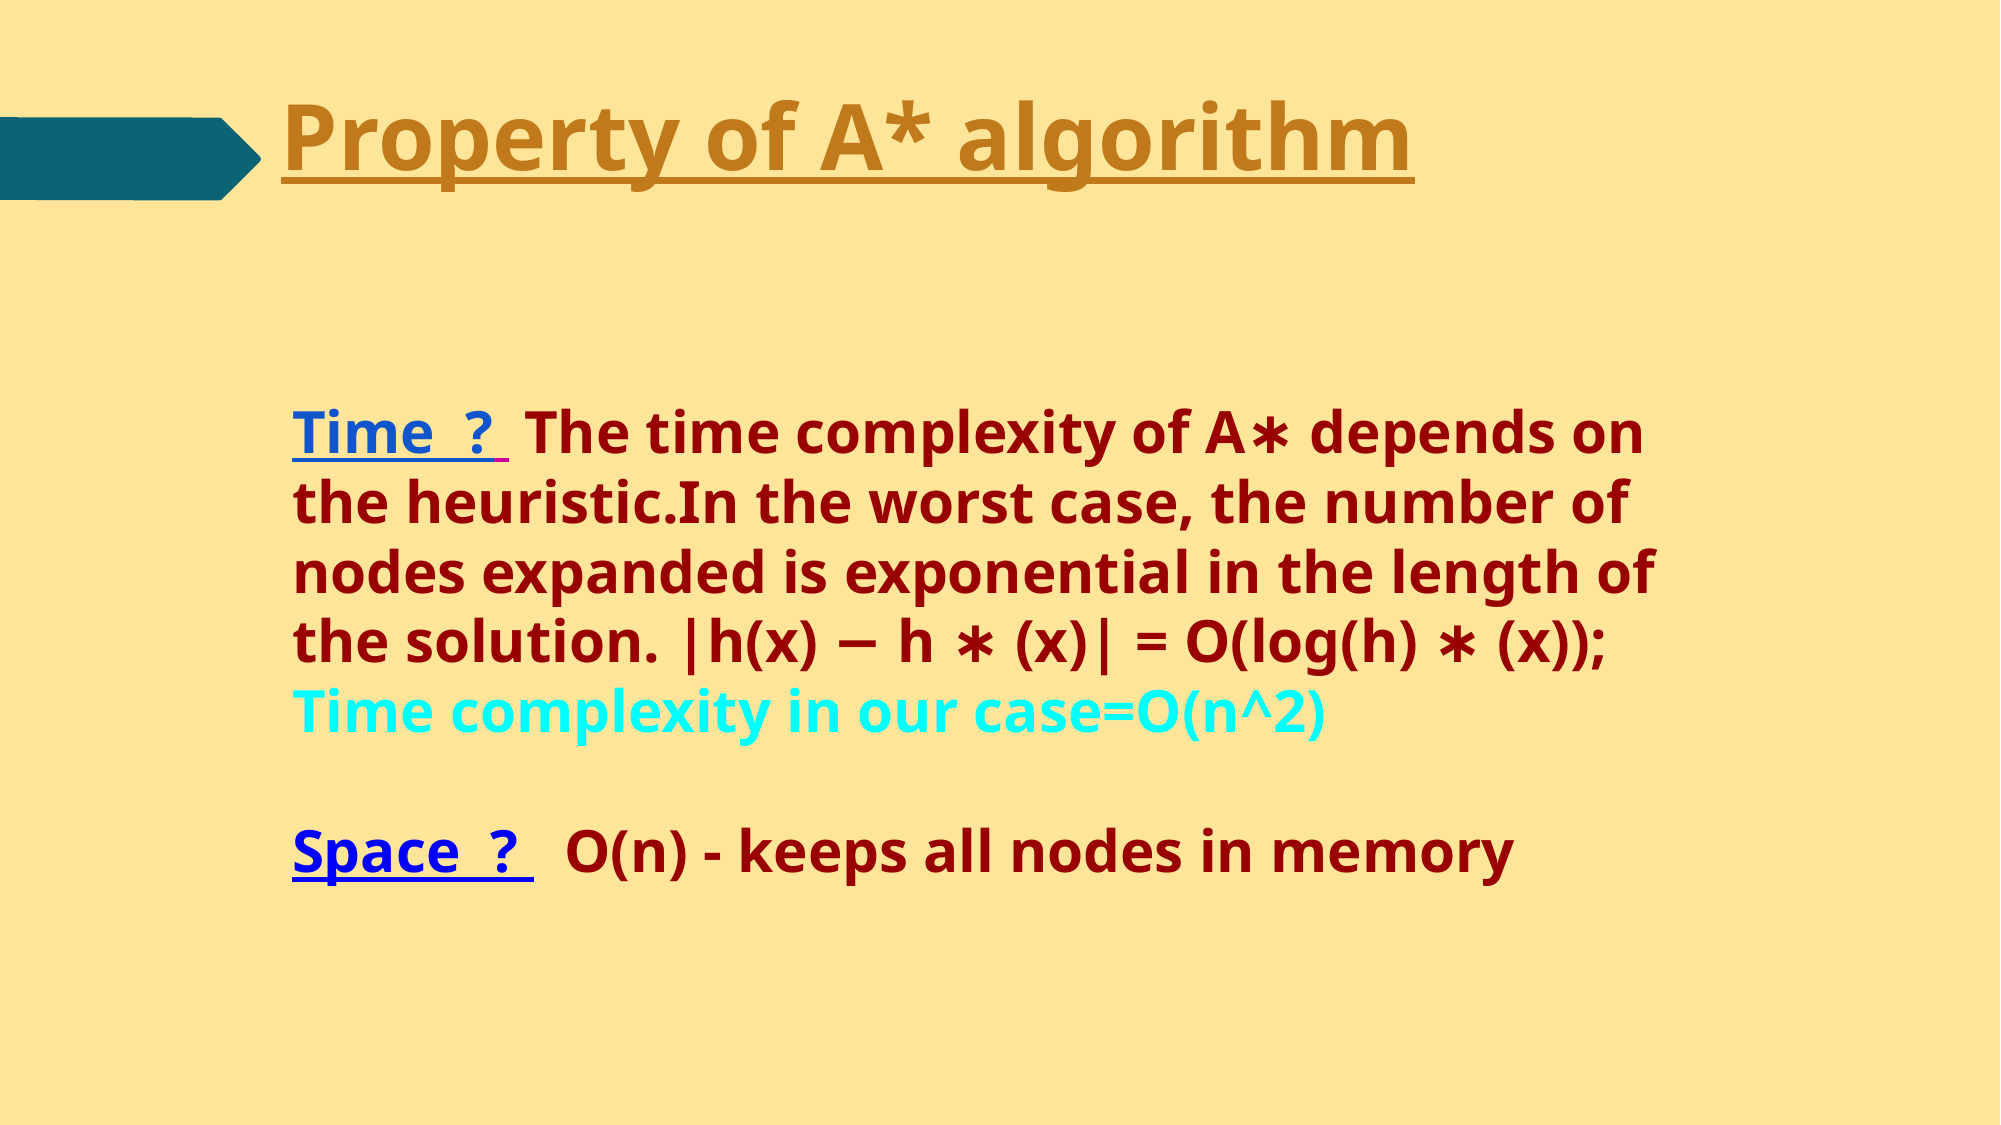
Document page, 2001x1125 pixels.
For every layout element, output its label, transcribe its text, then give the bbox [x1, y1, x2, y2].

text_box Property of A* algorithm [265, 71, 1980, 198]
text_box Time ? The time complexity of A∗ depends on the heuristic.In the worst case, the number of nodes expanded is exponential in the length of the solution. |h(x) − h ∗ (x)| = O(log(h) ∗ (x)); Time complexity in our case=O(n^2) Space ? O(n) - keeps all nodes in memory [277, 282, 1694, 934]
